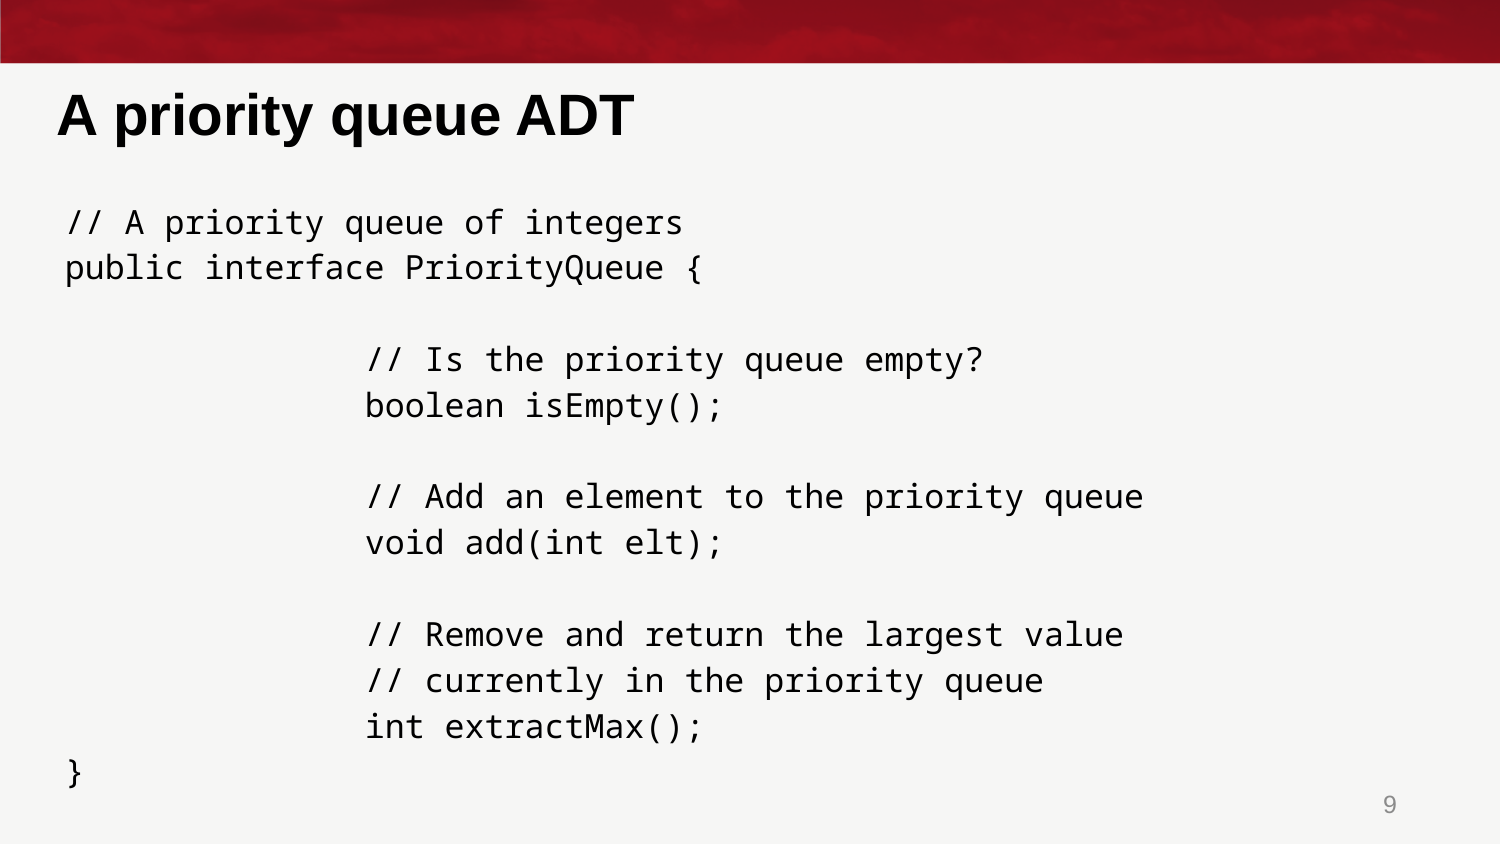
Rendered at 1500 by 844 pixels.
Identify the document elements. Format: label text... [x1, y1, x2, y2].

picture [0, 0, 1500, 844]
title A priority queue ADT [56, 77, 1439, 184]
list // A priority queue of integers public interface PriorityQueue { // Is the priority queue empty? boolean isEmpty(); // Add an element to the priority queue void add(int elt); // Remove and return the largest value // currently in the priority queue int extractMax(); } [64, 200, 1447, 742]
